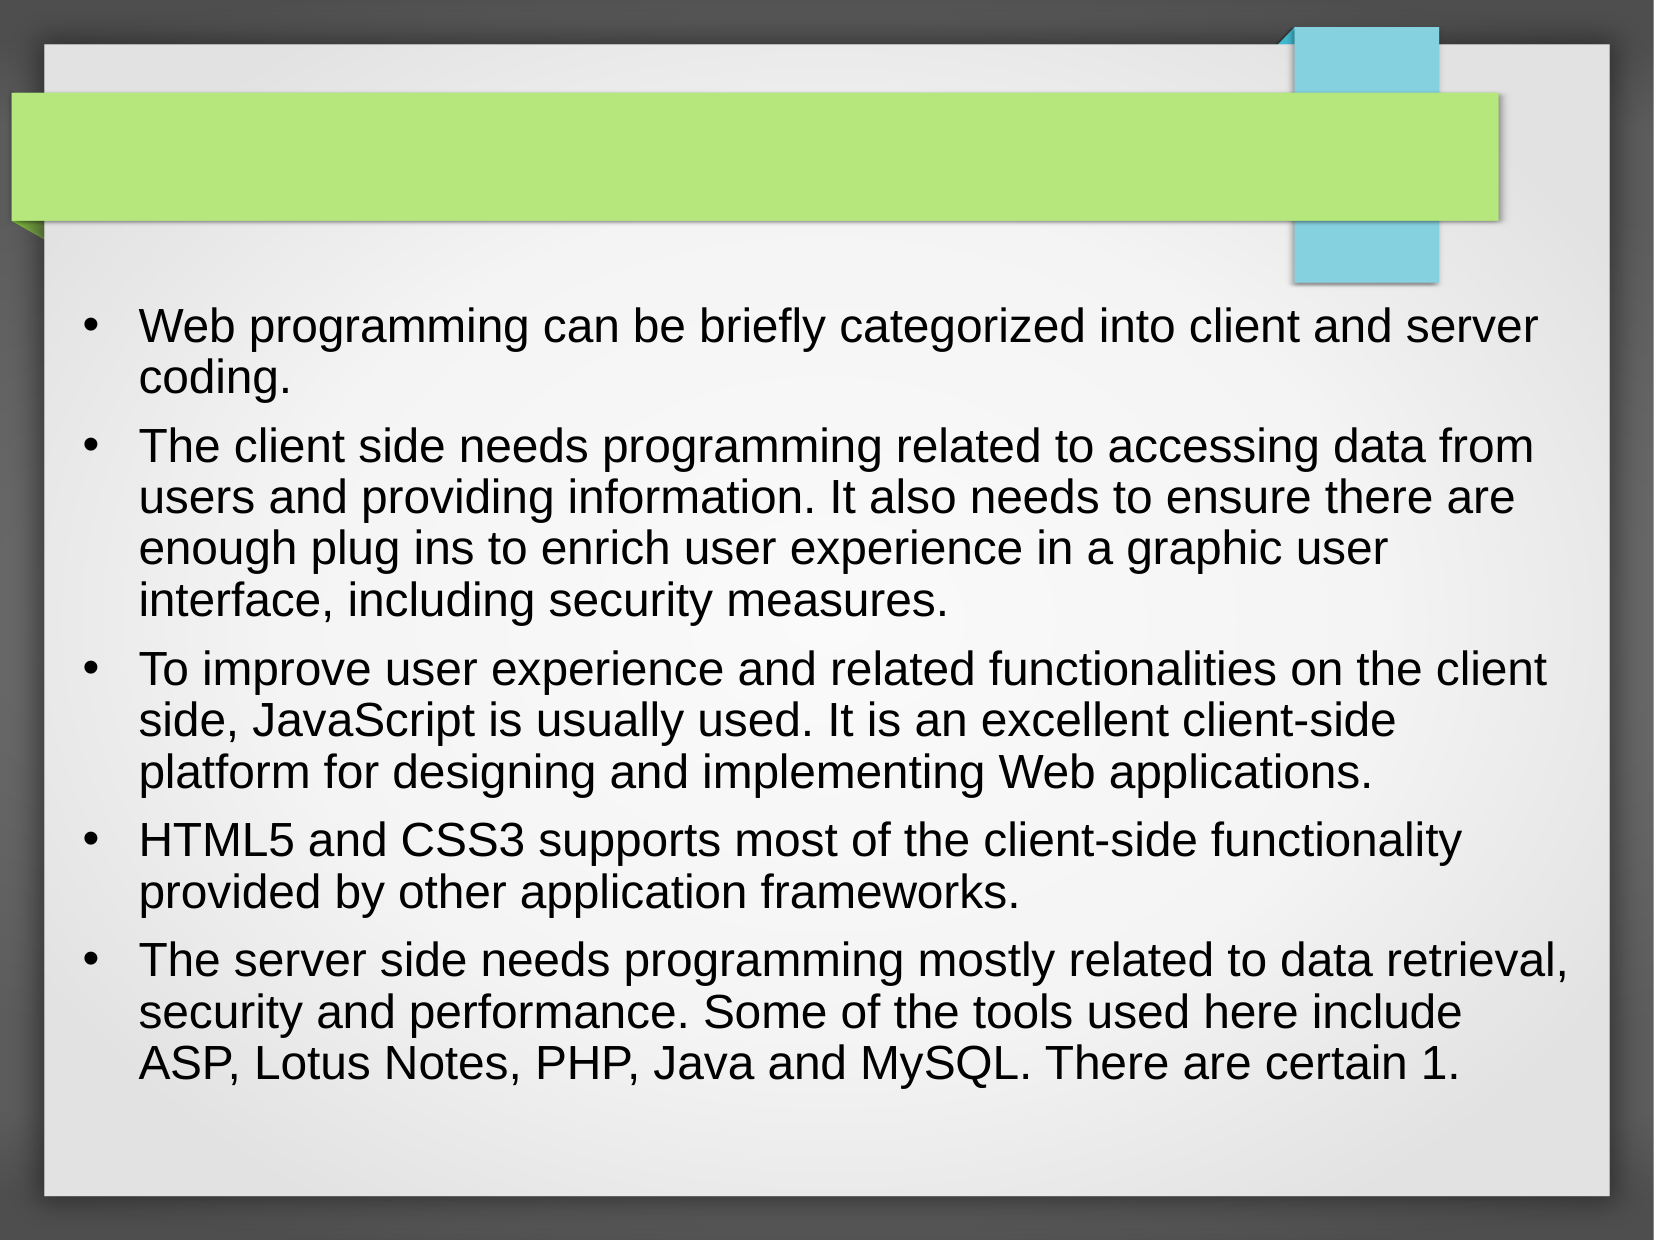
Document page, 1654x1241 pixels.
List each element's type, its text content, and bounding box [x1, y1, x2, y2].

picture [0, 0, 1654, 1240]
subtitle Web programming can be briefly categorized into client and server coding. The client side needs programming related to accessing data from users and providing information. It also needs to ensure there are enough plug ins to enrich user experience in a graphic user interface, including security measures. To improve user experience and related functionalities on the client side, JavaScript is usually used. It is an excellent client-side platform for designing and implementing Web applications. HTML5 and CSS3 supports most of the client-side functionality provided by other application frameworks. The server side needs programming mostly related to data retrieval, security and performance. Some of the tools used here include ASP, Lotus Notes, PHP, Java and MySQL. There are certain 1. [82, 290, 1571, 1101]
